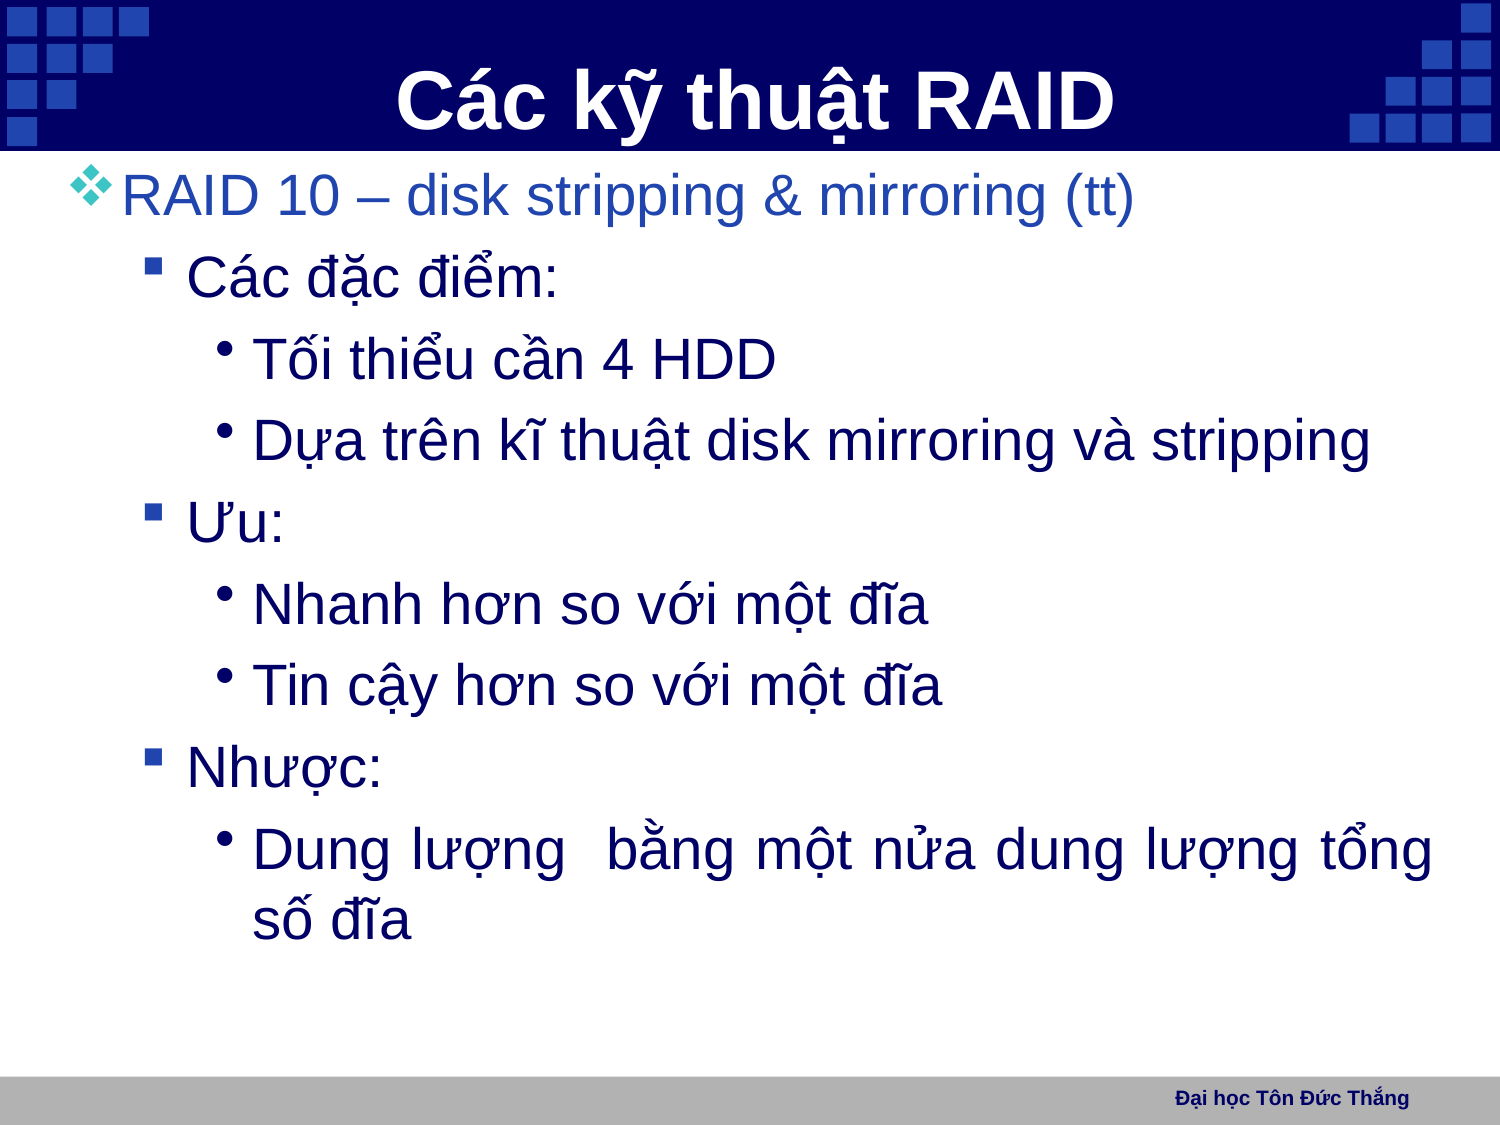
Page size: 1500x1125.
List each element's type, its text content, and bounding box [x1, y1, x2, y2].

list RAID 10 – disk stripping & mirroring (tt) Các đặc điểm: Tối thiểu cần 4 HDD Dựa trên kĩ thuật disk mirroring và stripping Ưu: Nhanh hơn so với một đĩa Tin cậy hơn so với một đĩa Nhược: Dung lượng bằng một nửa dung lượng tổng số đĩa [49, 149, 1451, 1088]
title Các kỹ thuật RAID [37, 49, 1476, 143]
footer Đại học Tôn Đức Thắng [1087, 1088, 1426, 1125]
